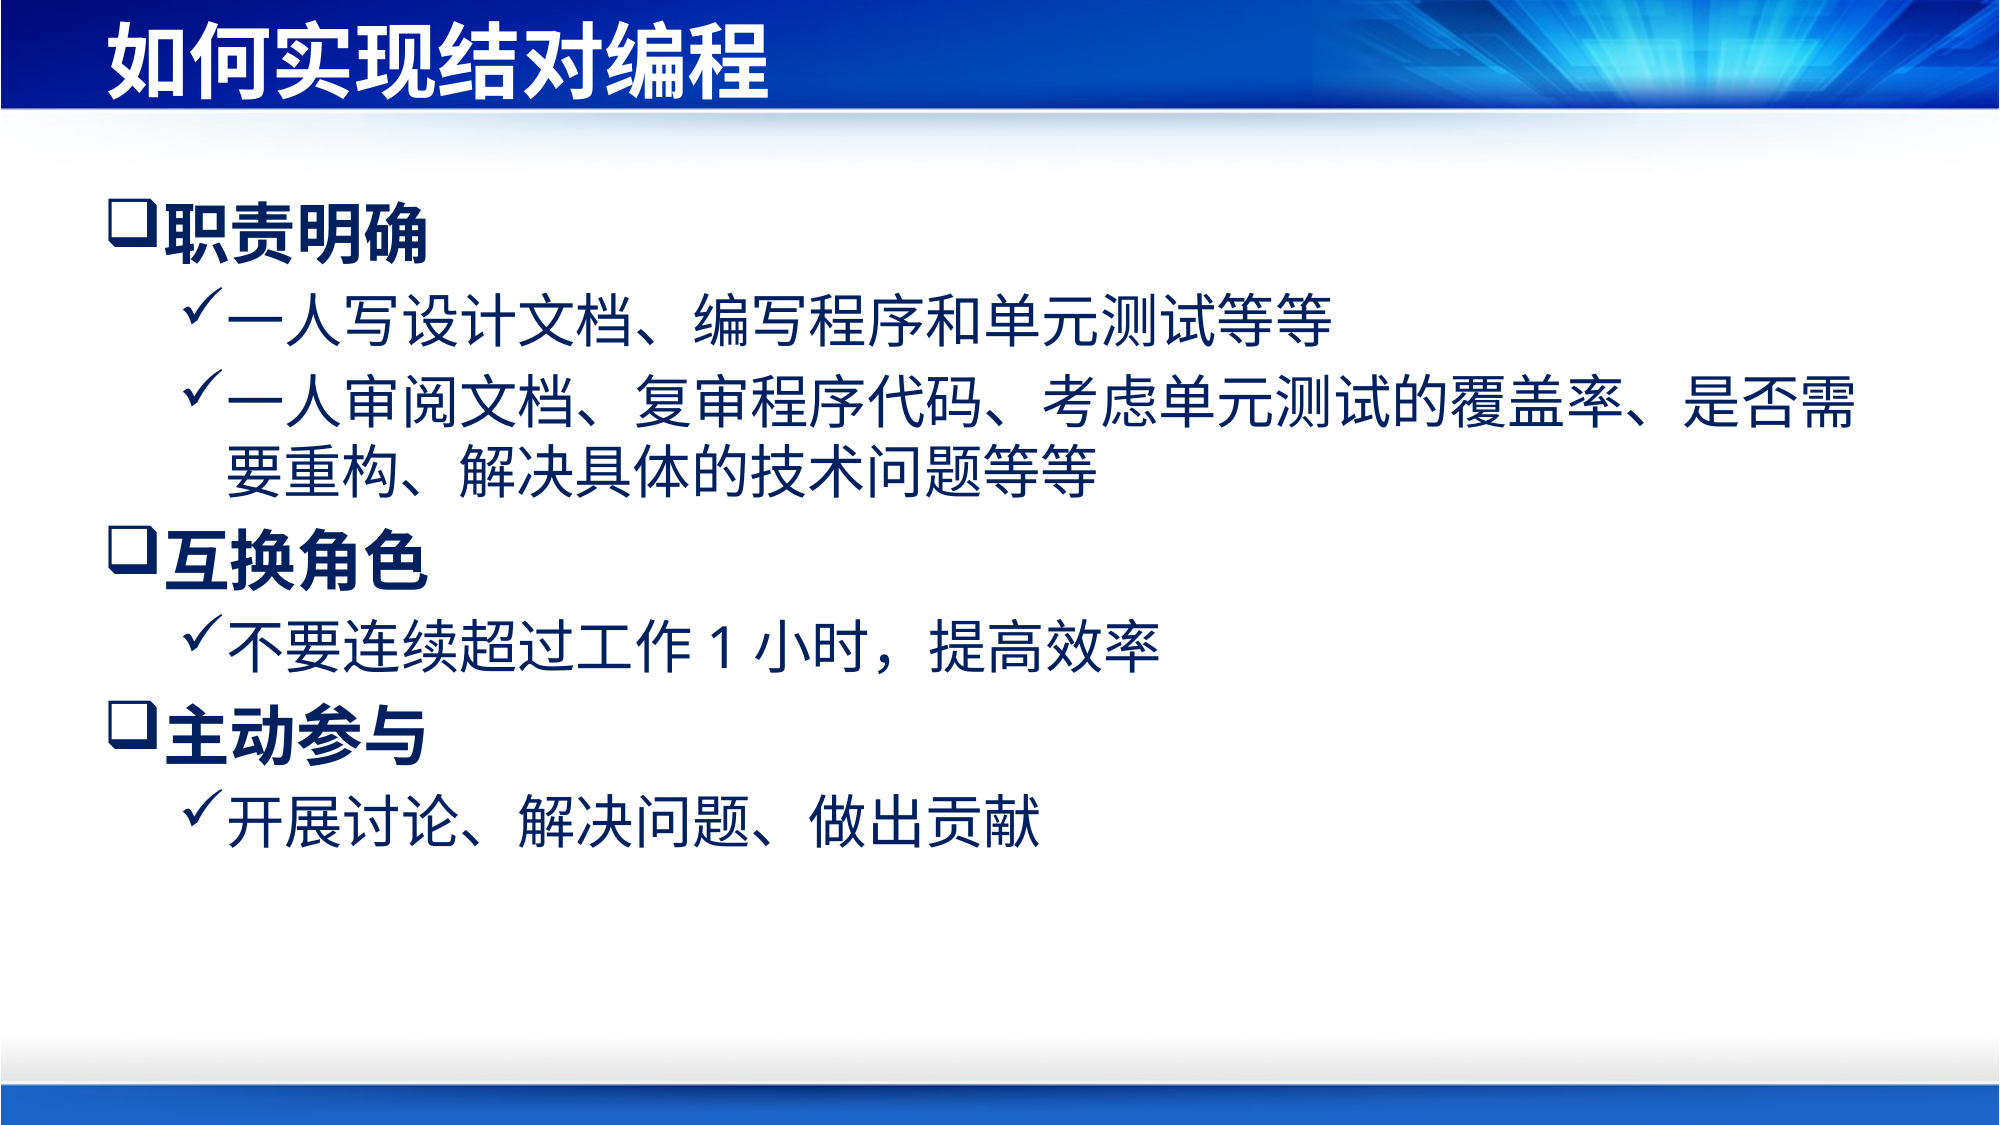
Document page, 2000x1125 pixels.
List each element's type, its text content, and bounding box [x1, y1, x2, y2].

picture [1, 0, 1999, 1125]
list 职责明确 一人写设计文档、编写程序和单元测试等等 一人审阅文档、复审程序代码、考虑单元测试的覆盖率、是否需要重构、解决具体的技术问题等等 互换角色 不要连续超过工作1小时，提高效率 主动参与 开展讨论、解决问题、做出贡献 [88, 184, 1880, 1012]
title 如何实现结对编程 [90, 1, 1880, 118]
